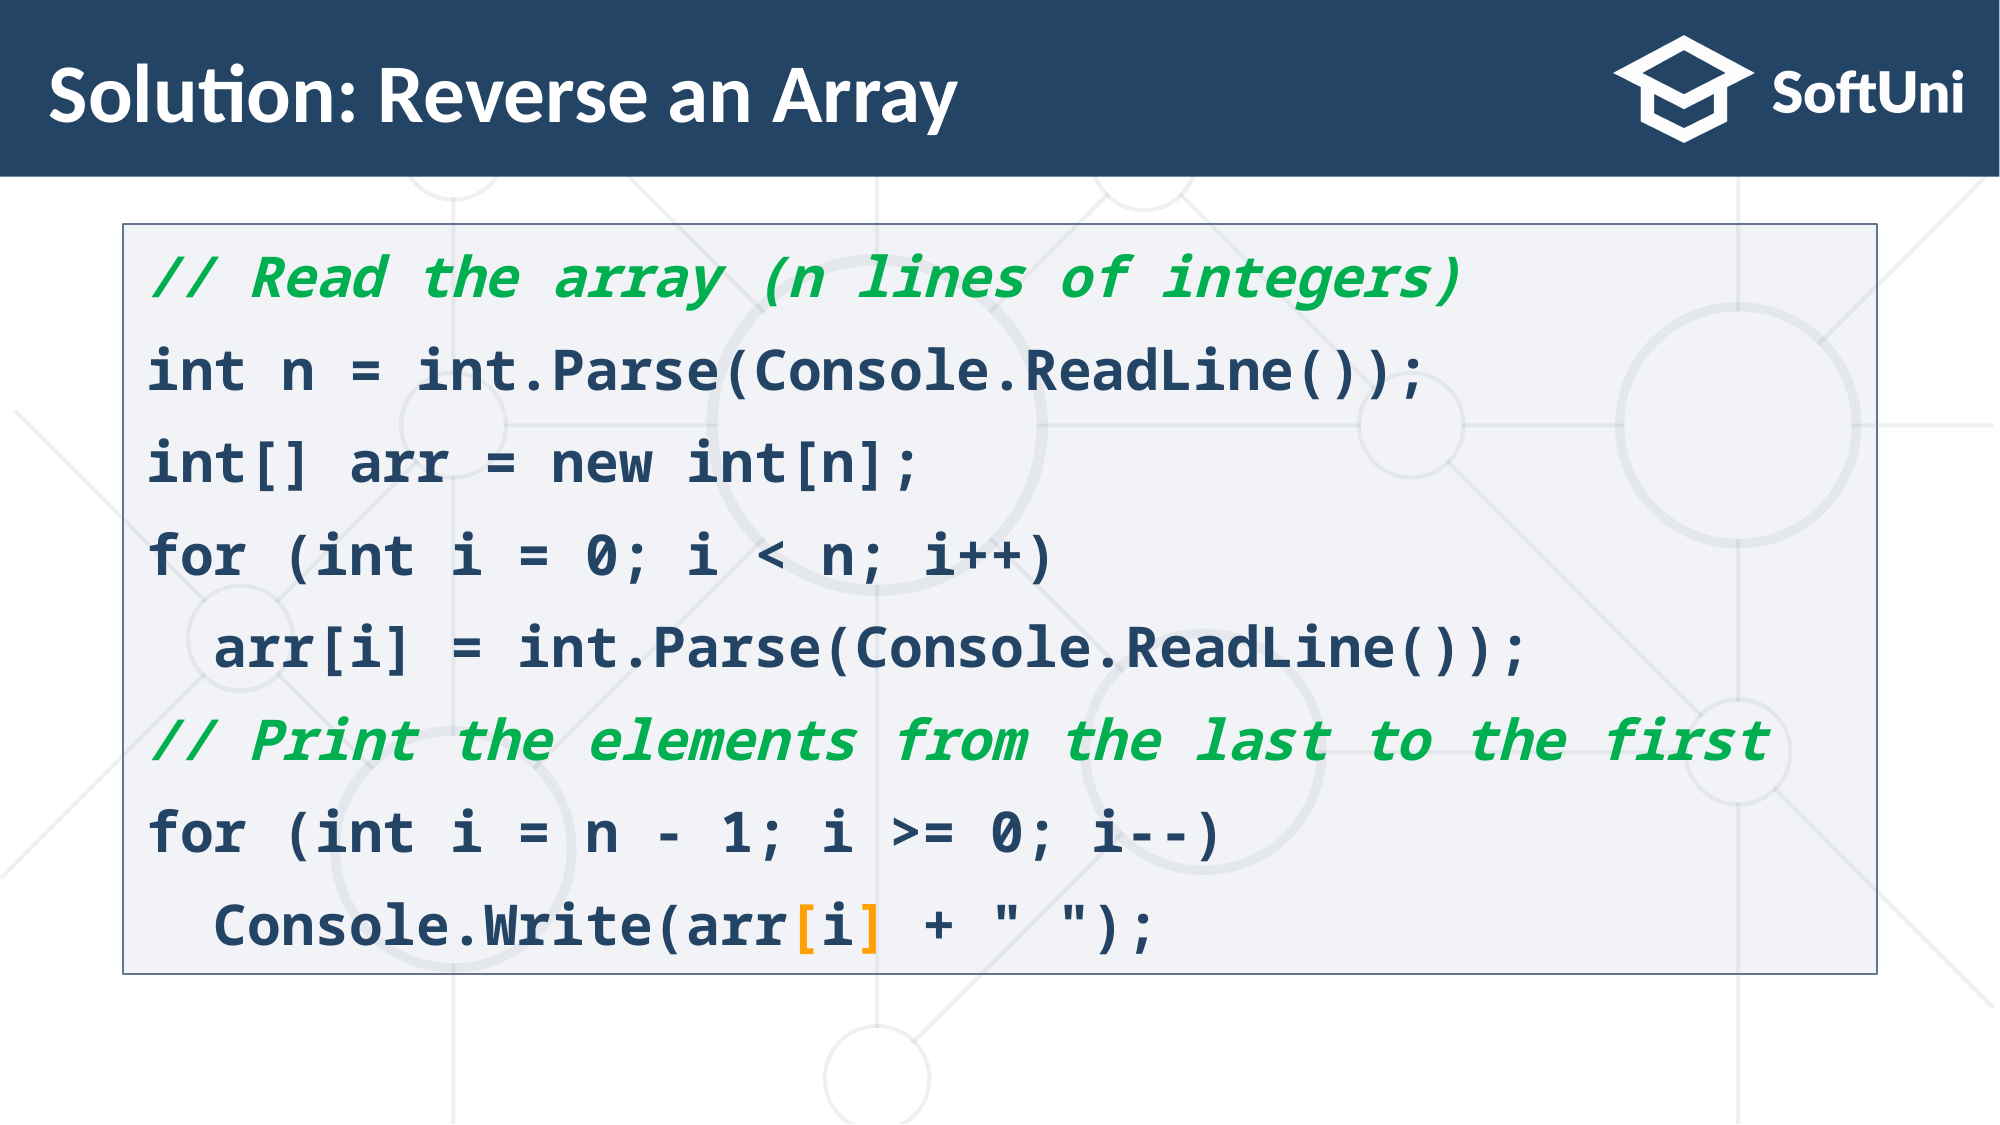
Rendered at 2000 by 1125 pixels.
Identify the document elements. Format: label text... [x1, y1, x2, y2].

text_box // Read the array (n lines of integers) int n = int.Parse(Console.ReadLine()); int[] arr = new int[n]; for (int i = 0; i < n; i++) arr[i] = int.Parse(Console.ReadLine()); // Print the elements from the last to the first for (int i = n - 1; i >= 0; i--) Console.Write(arr[i] + " "); [122, 223, 1877, 975]
title Solution: Reverse an Array [31, 16, 1591, 162]
